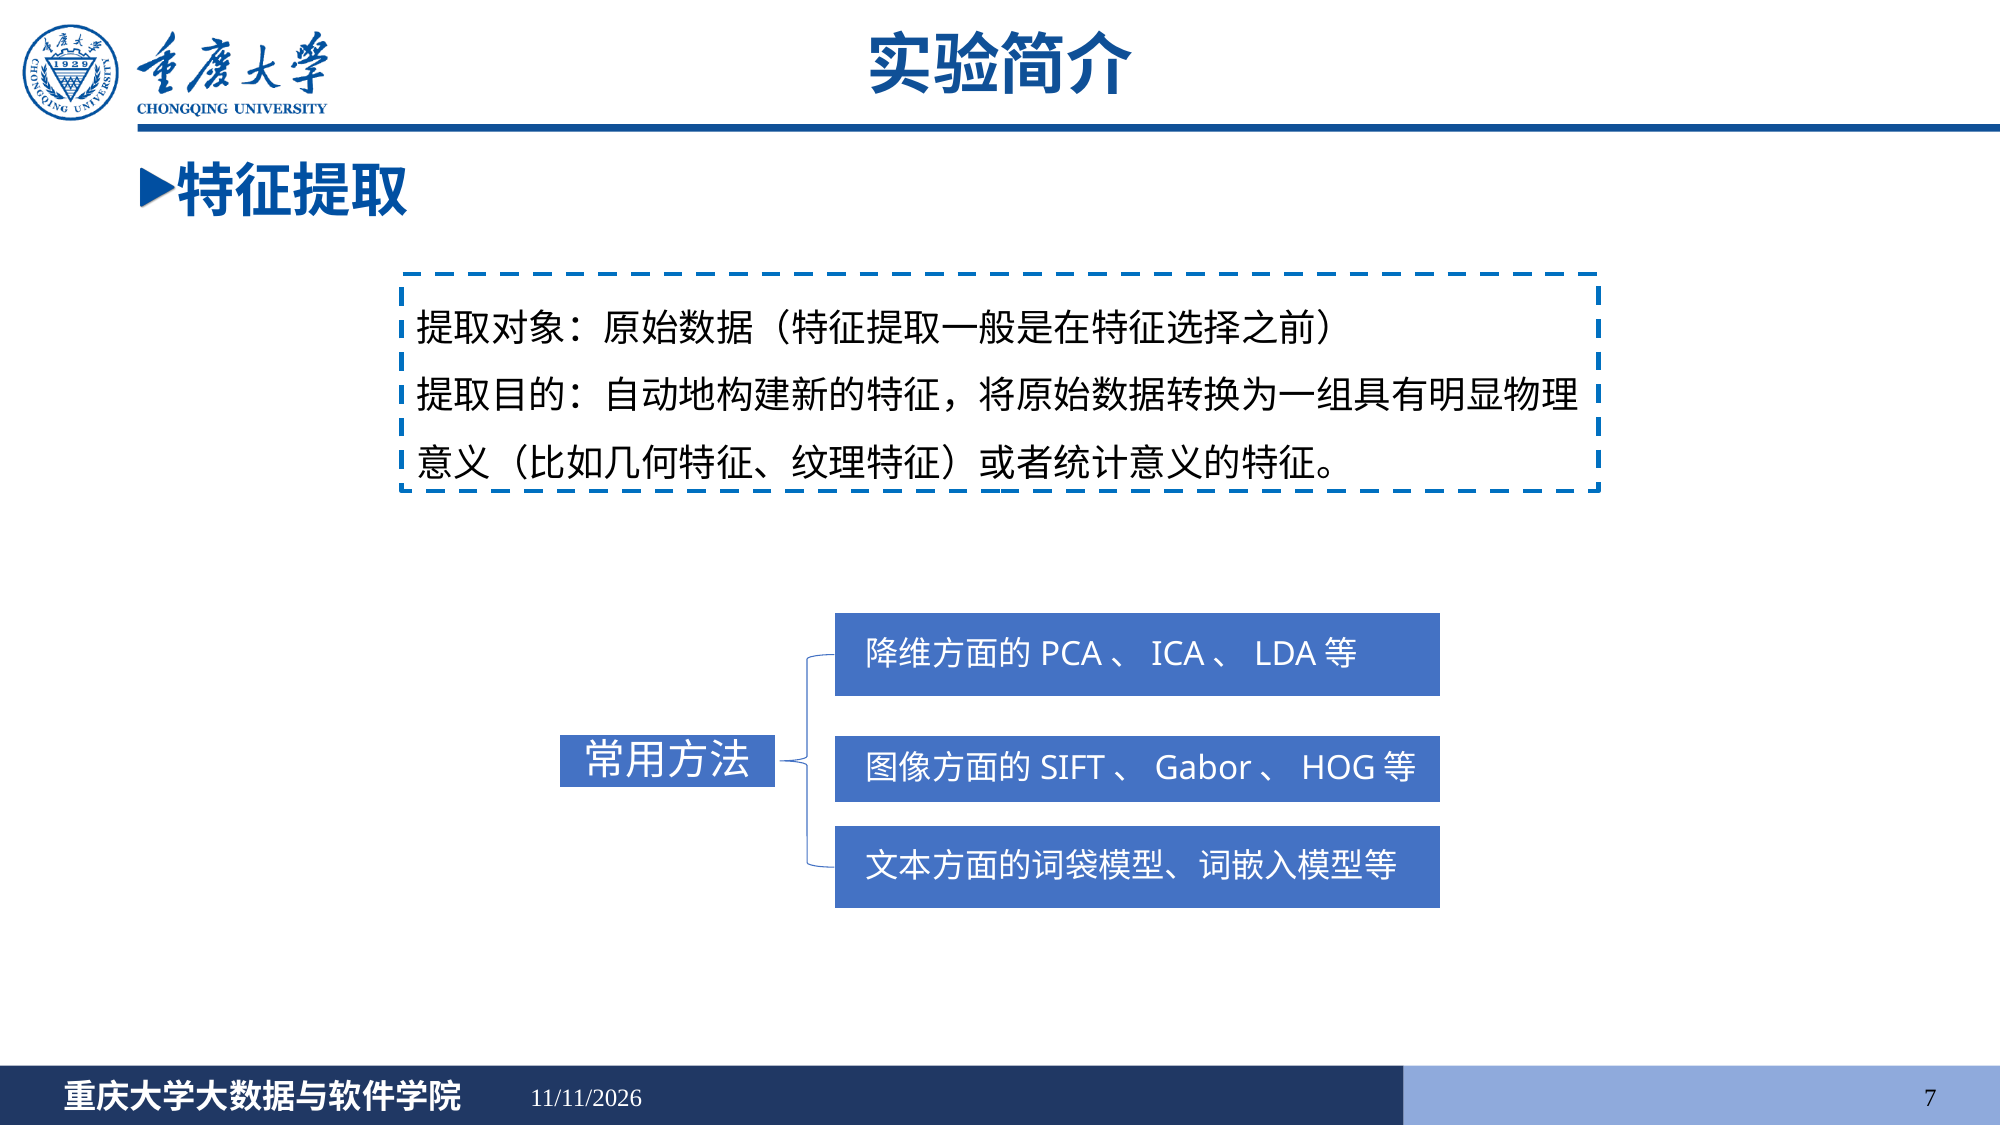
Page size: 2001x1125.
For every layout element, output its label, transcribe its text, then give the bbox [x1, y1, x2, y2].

text_box 实验简介 [354, 14, 2000, 110]
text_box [558, 612, 1442, 910]
text_box [1403, 1064, 2000, 1125]
picture [139, 167, 177, 209]
text_box [0, 1064, 1403, 1125]
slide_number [515, 1066, 966, 1125]
text_box [354, 123, 2000, 133]
text_box 重庆大学大数据与软件学院 [48, 1067, 515, 1123]
text_box 提取对象：原始数据（特征提取一般是在特征选择之前） 提取目的：自动地构建新的特征，将原始数据转换为一组具有明显物理意义（比如几何特征、纹理特征）或者统计意义的特征。 [401, 273, 1599, 492]
picture [0, 0, 354, 138]
slide_number 7 [1501, 1065, 1952, 1125]
text_box 特征提取 [125, 131, 1125, 232]
